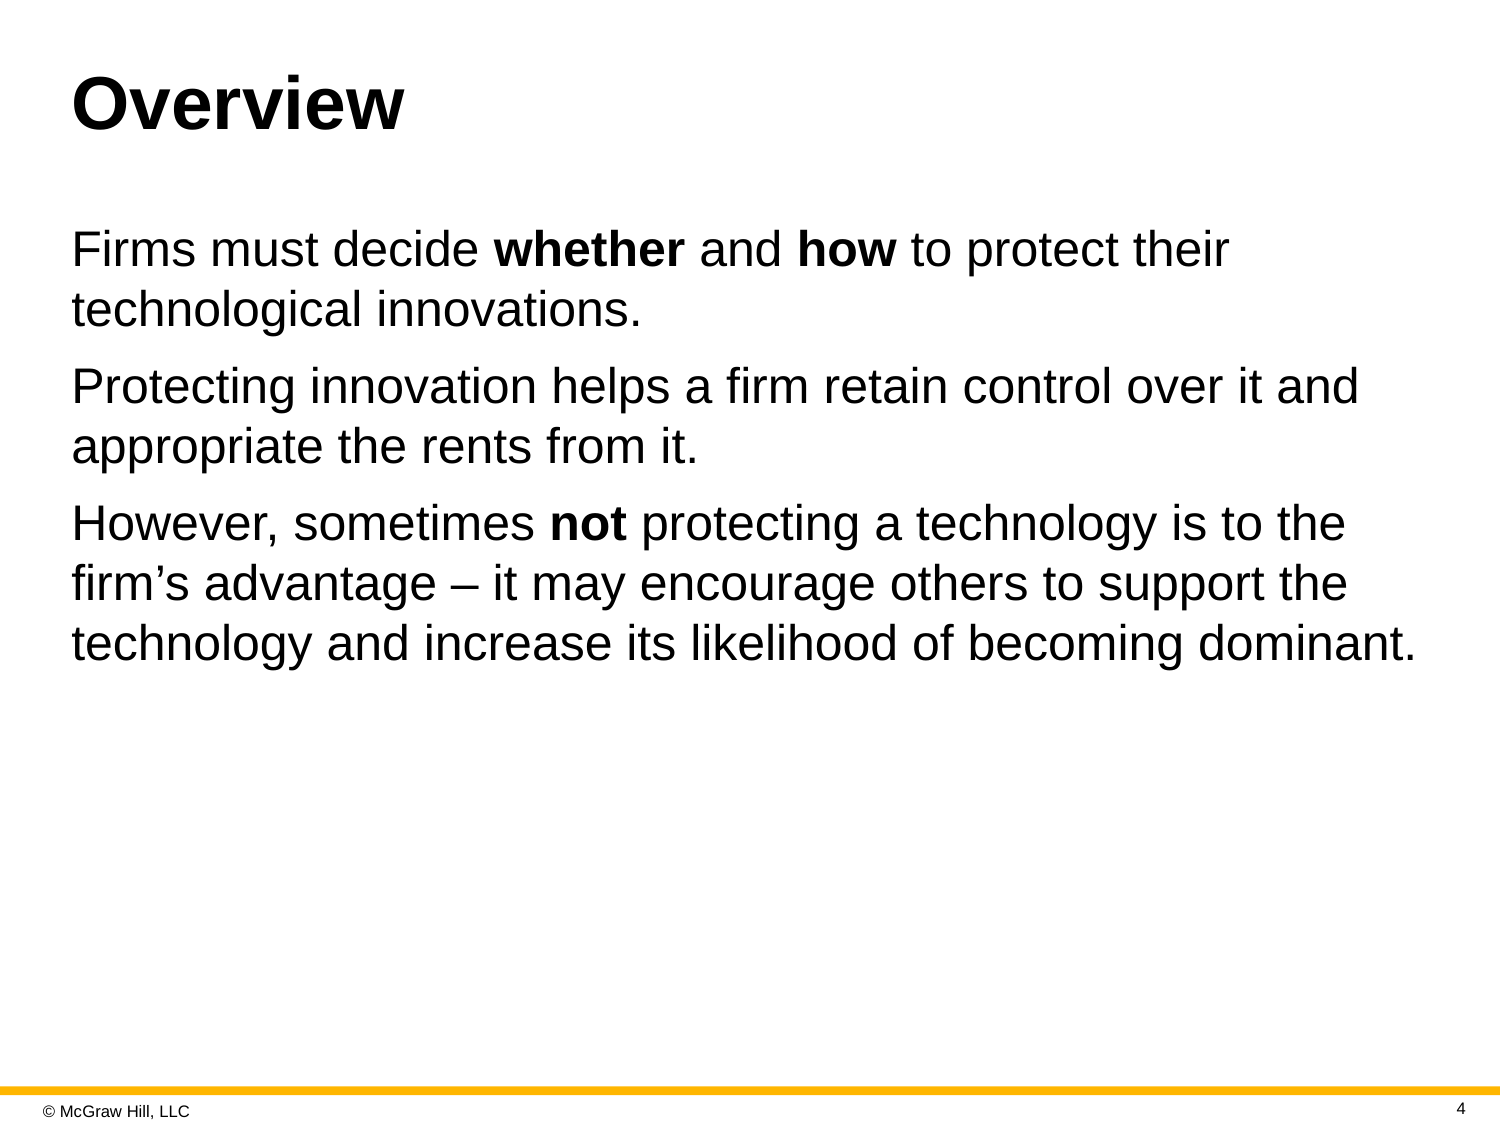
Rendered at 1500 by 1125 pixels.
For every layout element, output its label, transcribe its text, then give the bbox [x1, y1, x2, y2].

slide_number 4 [1415, 1094, 1474, 1122]
list Firms must decide whether and how to protect their technological innovations. Protecting innovation helps a firm retain control over it and appropriate the rents from it. However, sometimes not protecting a technology is to the firm’s advantage – it may encourage others to support the technology and increase its likelihood of becoming dominant. [56, 209, 1444, 1069]
title Overview [56, 38, 1444, 173]
